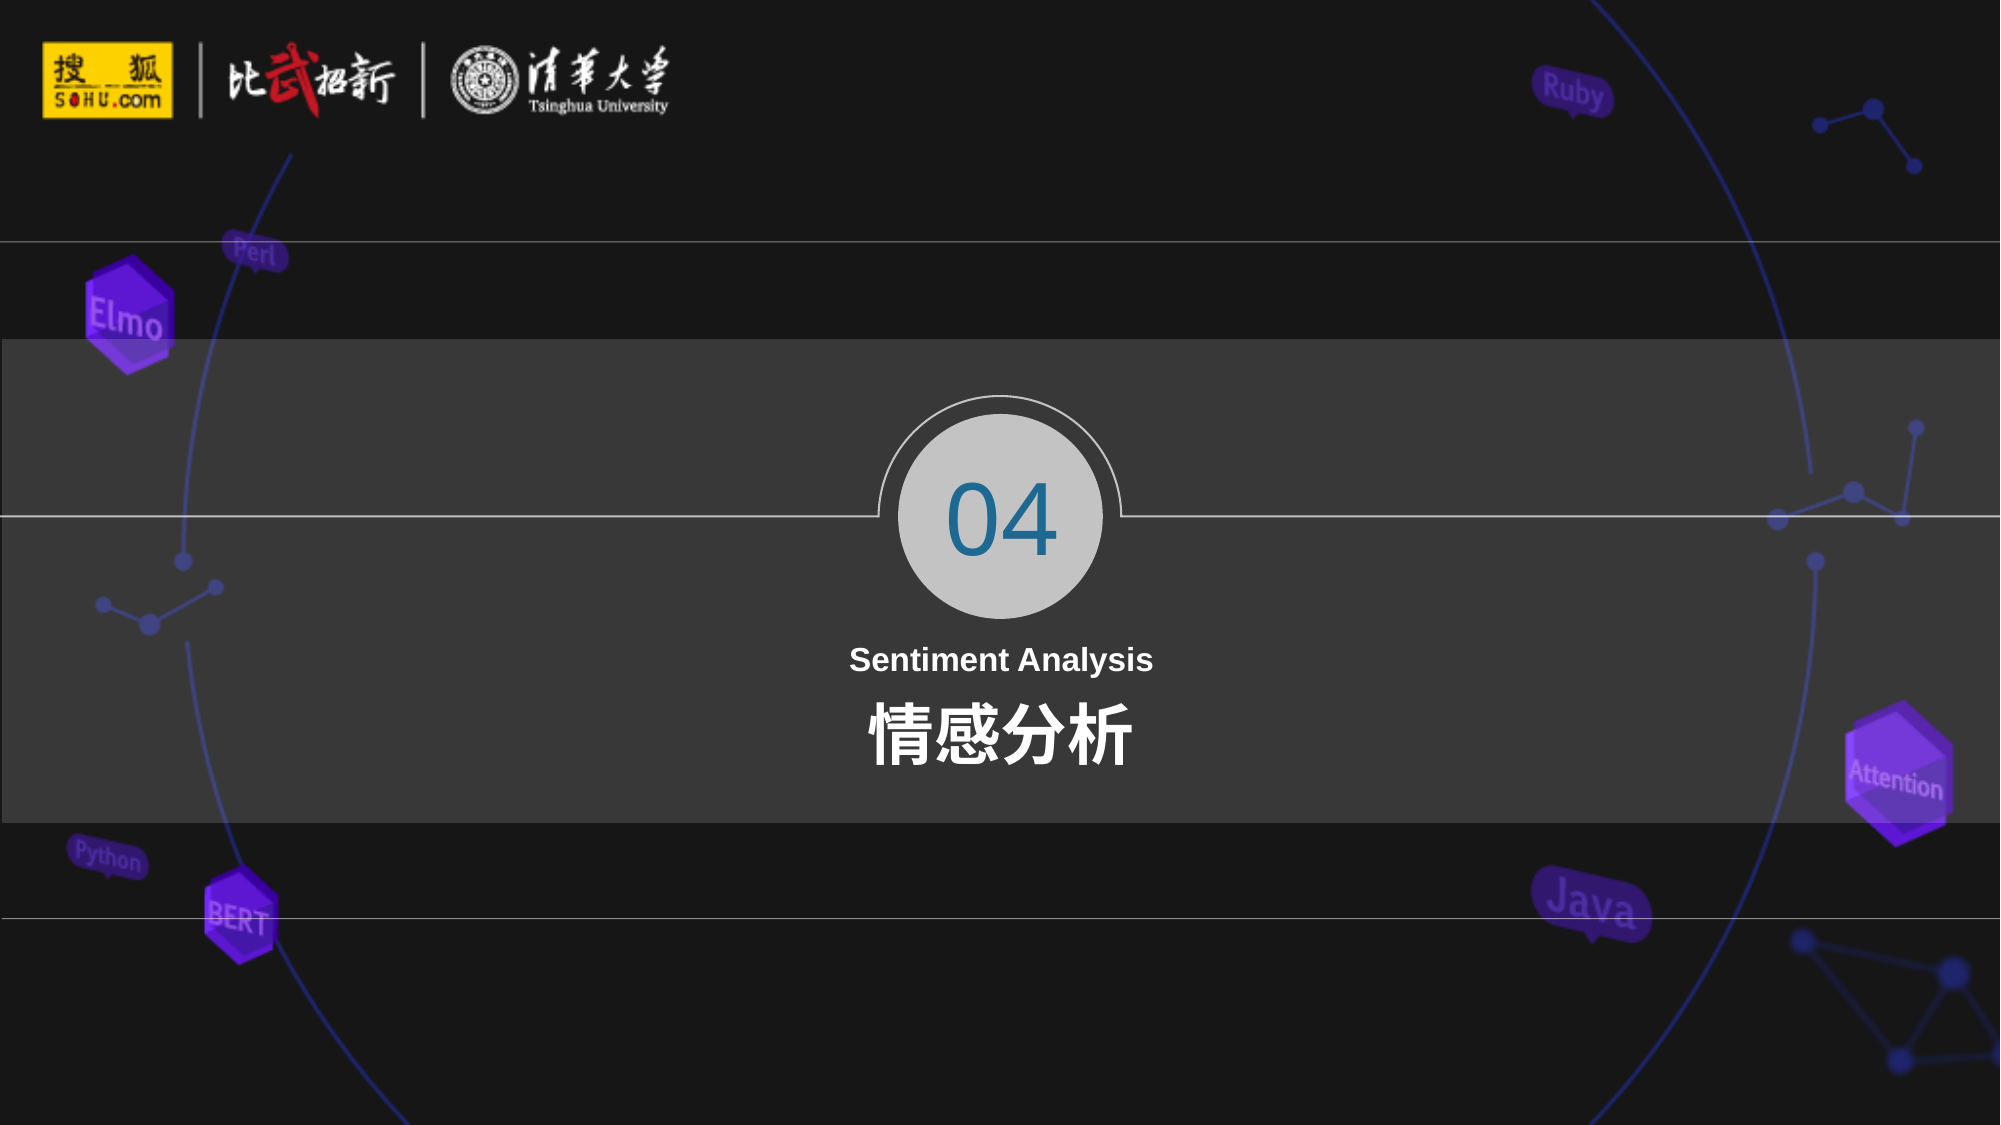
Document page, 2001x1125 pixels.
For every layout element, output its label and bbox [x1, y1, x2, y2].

text_box [898, 413, 1103, 619]
text_box [816, 630, 1188, 782]
picture [0, 242, 2000, 395]
text_box [0, 395, 2000, 639]
picture [0, 639, 2000, 1125]
picture [0, 0, 2000, 241]
